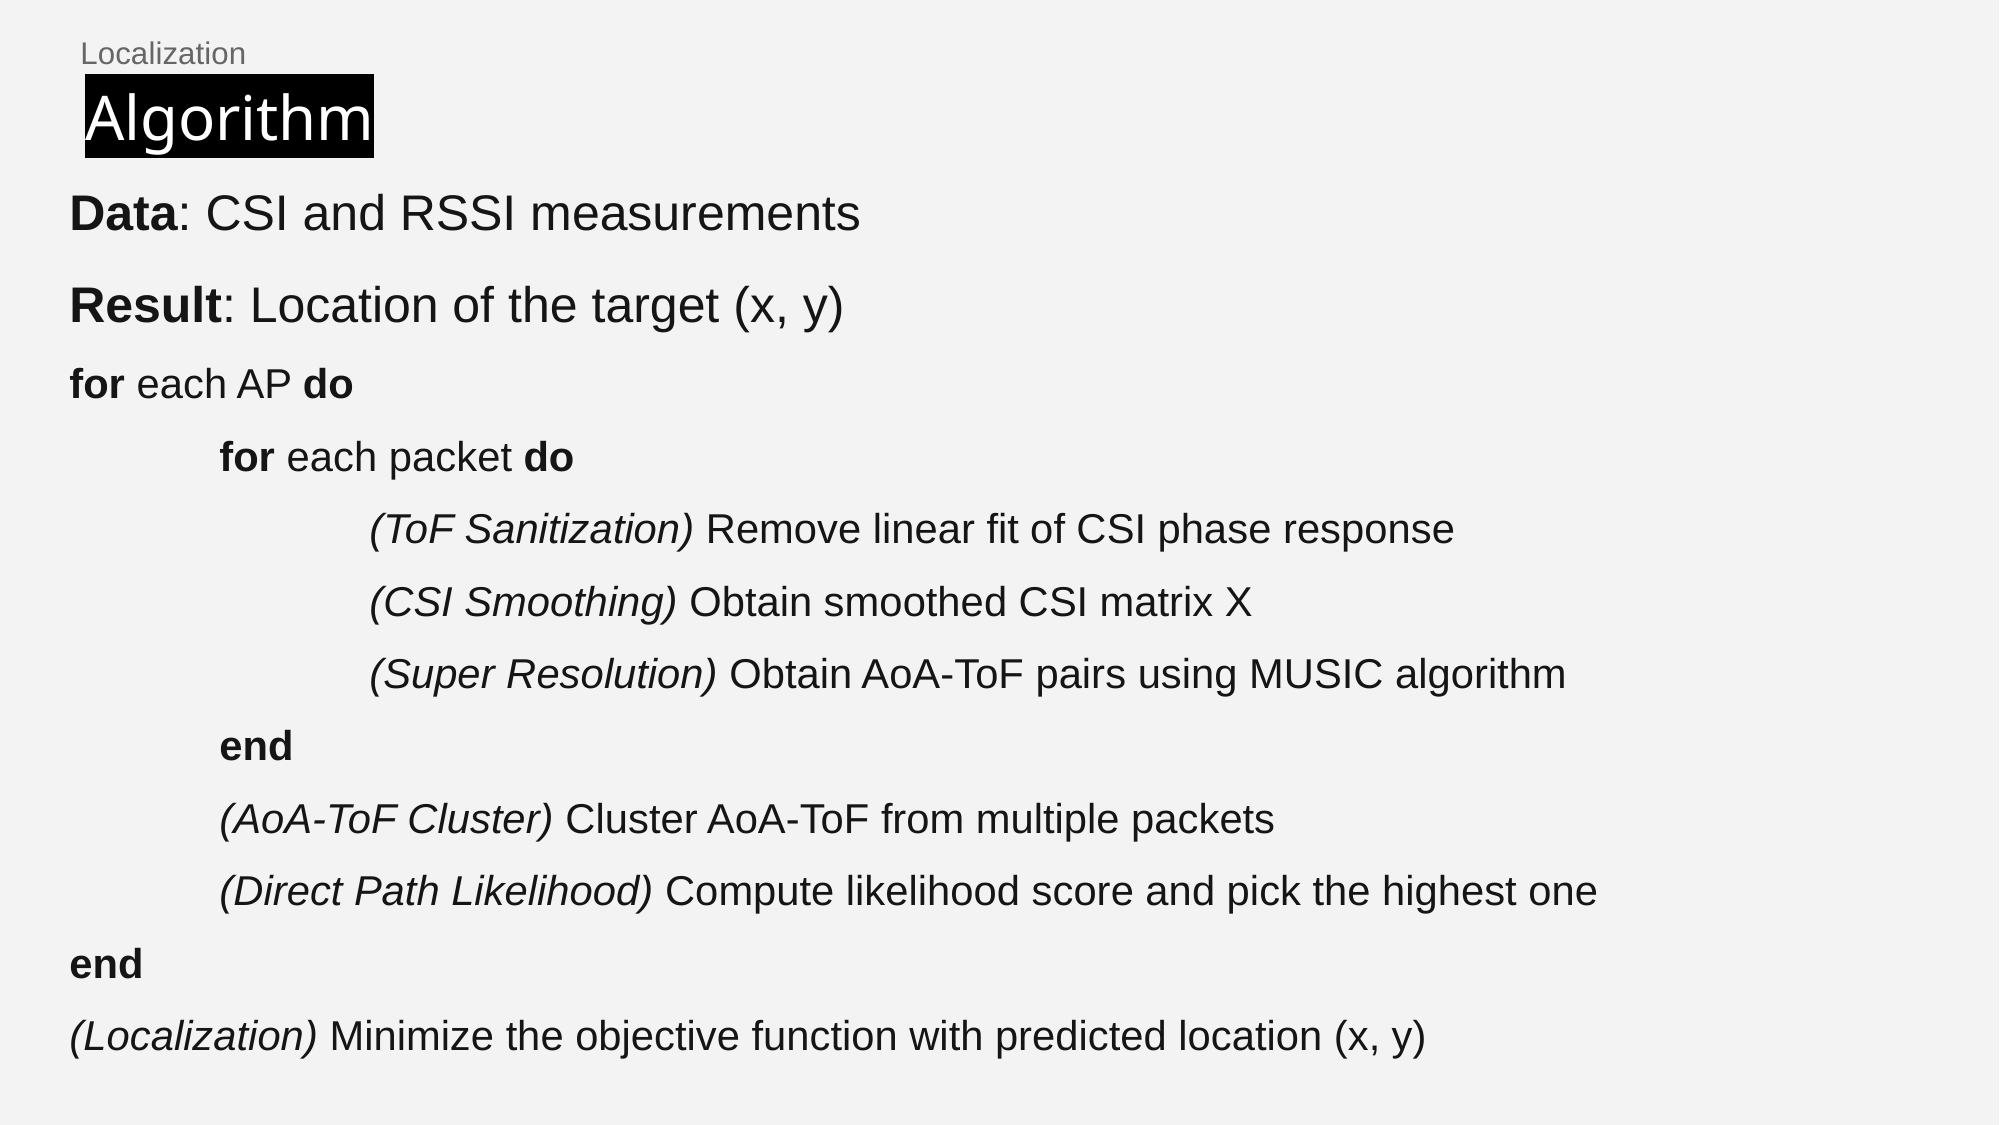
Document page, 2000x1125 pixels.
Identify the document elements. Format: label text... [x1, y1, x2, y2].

title Algorithm [65, 75, 1190, 173]
text_box [59, 1034, 1940, 1091]
text_box Localization [65, 18, 1632, 75]
text_box Data: CSI and RSSI measurements Result: Location of the target (x, y) for each AP do for each packet do (ToF Sanitization) Remove linear fit of CSI phase response (CSI Smoothing) Obtain smoothed CSI matrix X (Super Resolution) Obtain AoA-ToF pairs using MUSIC algorithm end (AoA-ToF Cluster) Cluster AoA-ToF from multiple packets (Direct Path Likelihood) Compute likelihood score and pick the highest one end (Localization) Minimize the objective function with predicted location (x, y) [54, 180, 1946, 1044]
